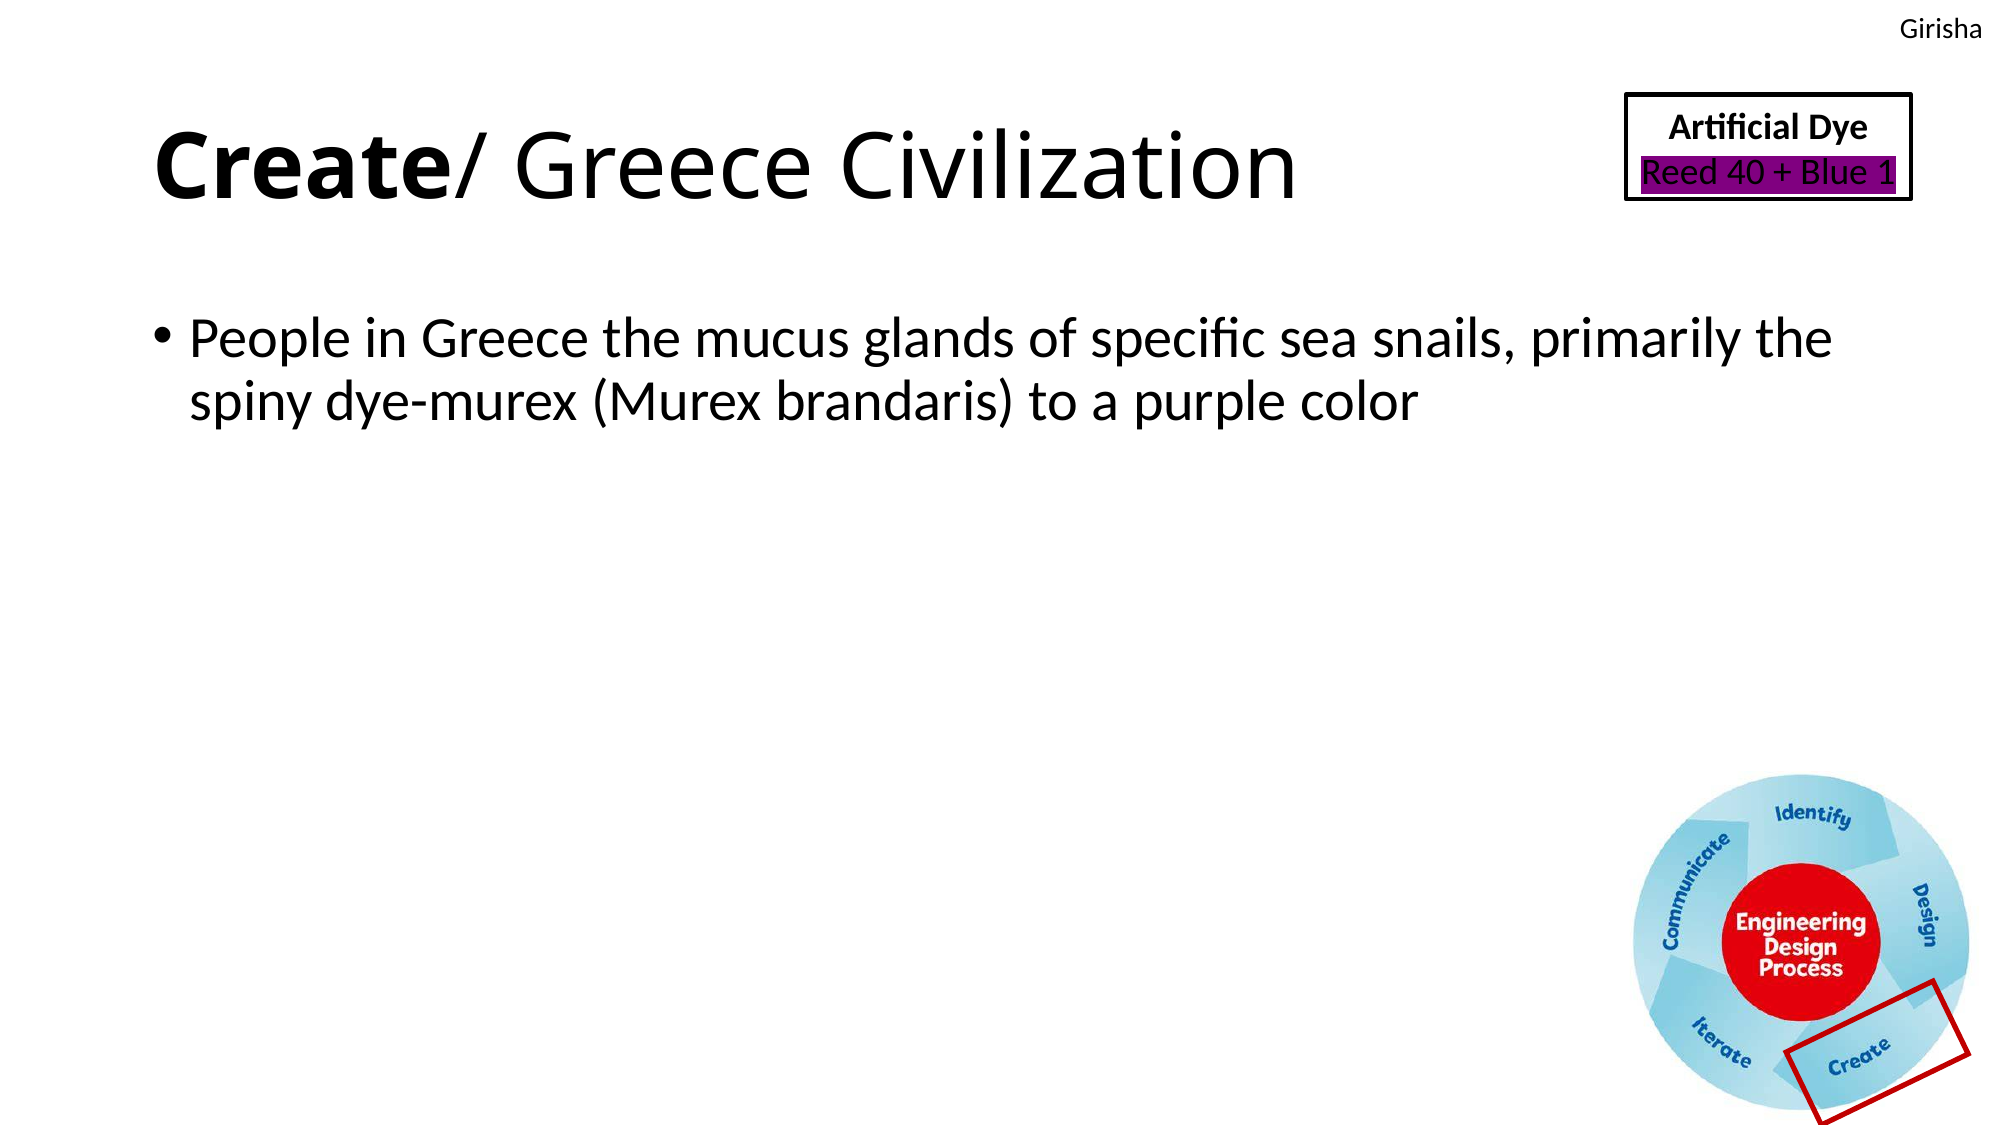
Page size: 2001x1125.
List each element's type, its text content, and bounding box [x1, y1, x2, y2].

text_box Artificial Dye Reed 40 + Blue 1 [1625, 94, 1911, 200]
list People in Greece the mucus glands of specific sea snails, primarily the spiny dye-murex (Murex brandaris) to a purple color [137, 299, 1863, 1014]
text_box Girisha [1862, 1, 1998, 52]
title Create/ Greece Civilization [137, 59, 1863, 278]
picture [1603, 771, 2000, 1125]
